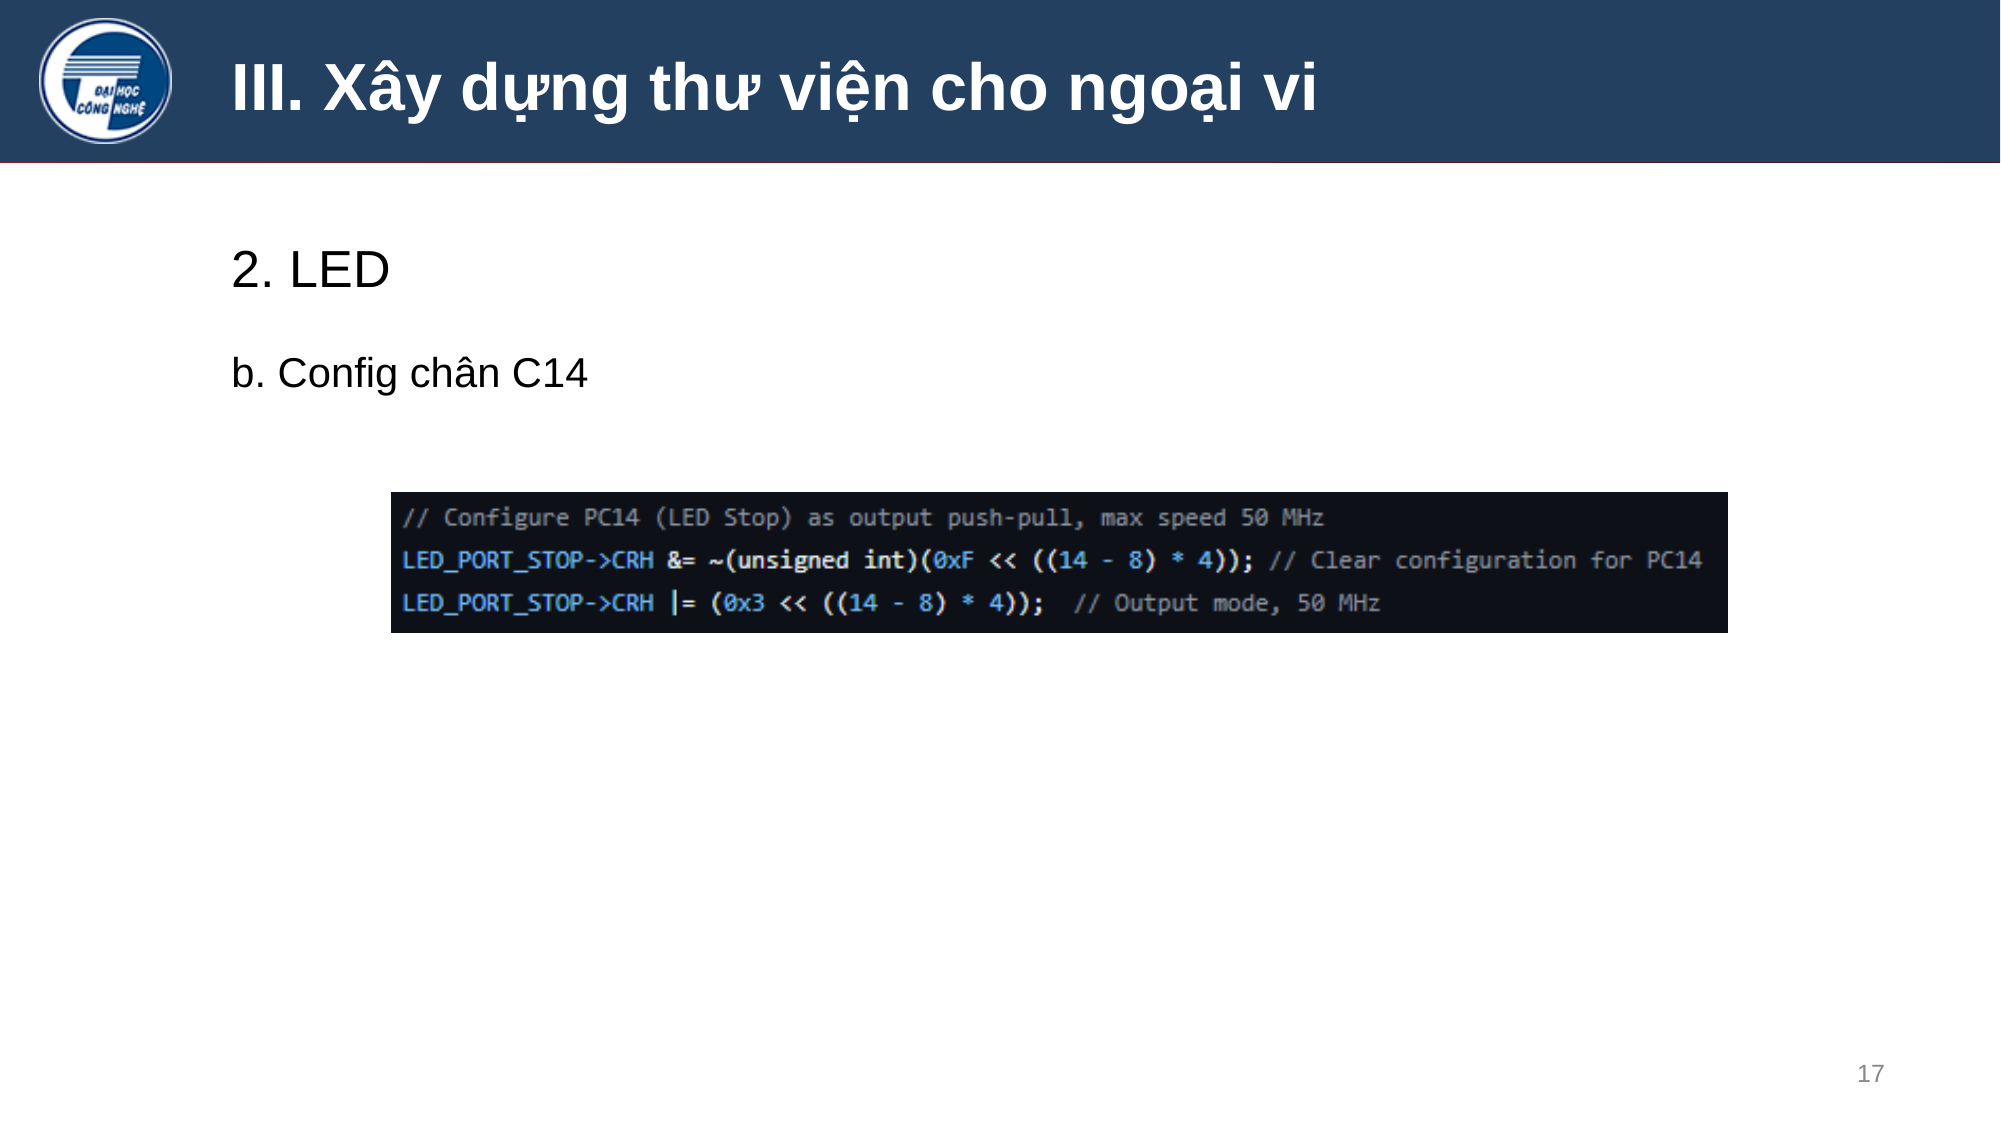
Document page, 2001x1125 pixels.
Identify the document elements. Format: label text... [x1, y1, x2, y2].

text_box 2. LED [216, 227, 411, 306]
text_box b. Config chân C14 [216, 338, 614, 403]
slide_number 17 [1433, 1042, 1900, 1103]
picture [390, 492, 1728, 633]
title III. Xây dựng thư viện cho ngoại vi [216, 24, 1900, 143]
picture [39, 18, 172, 144]
